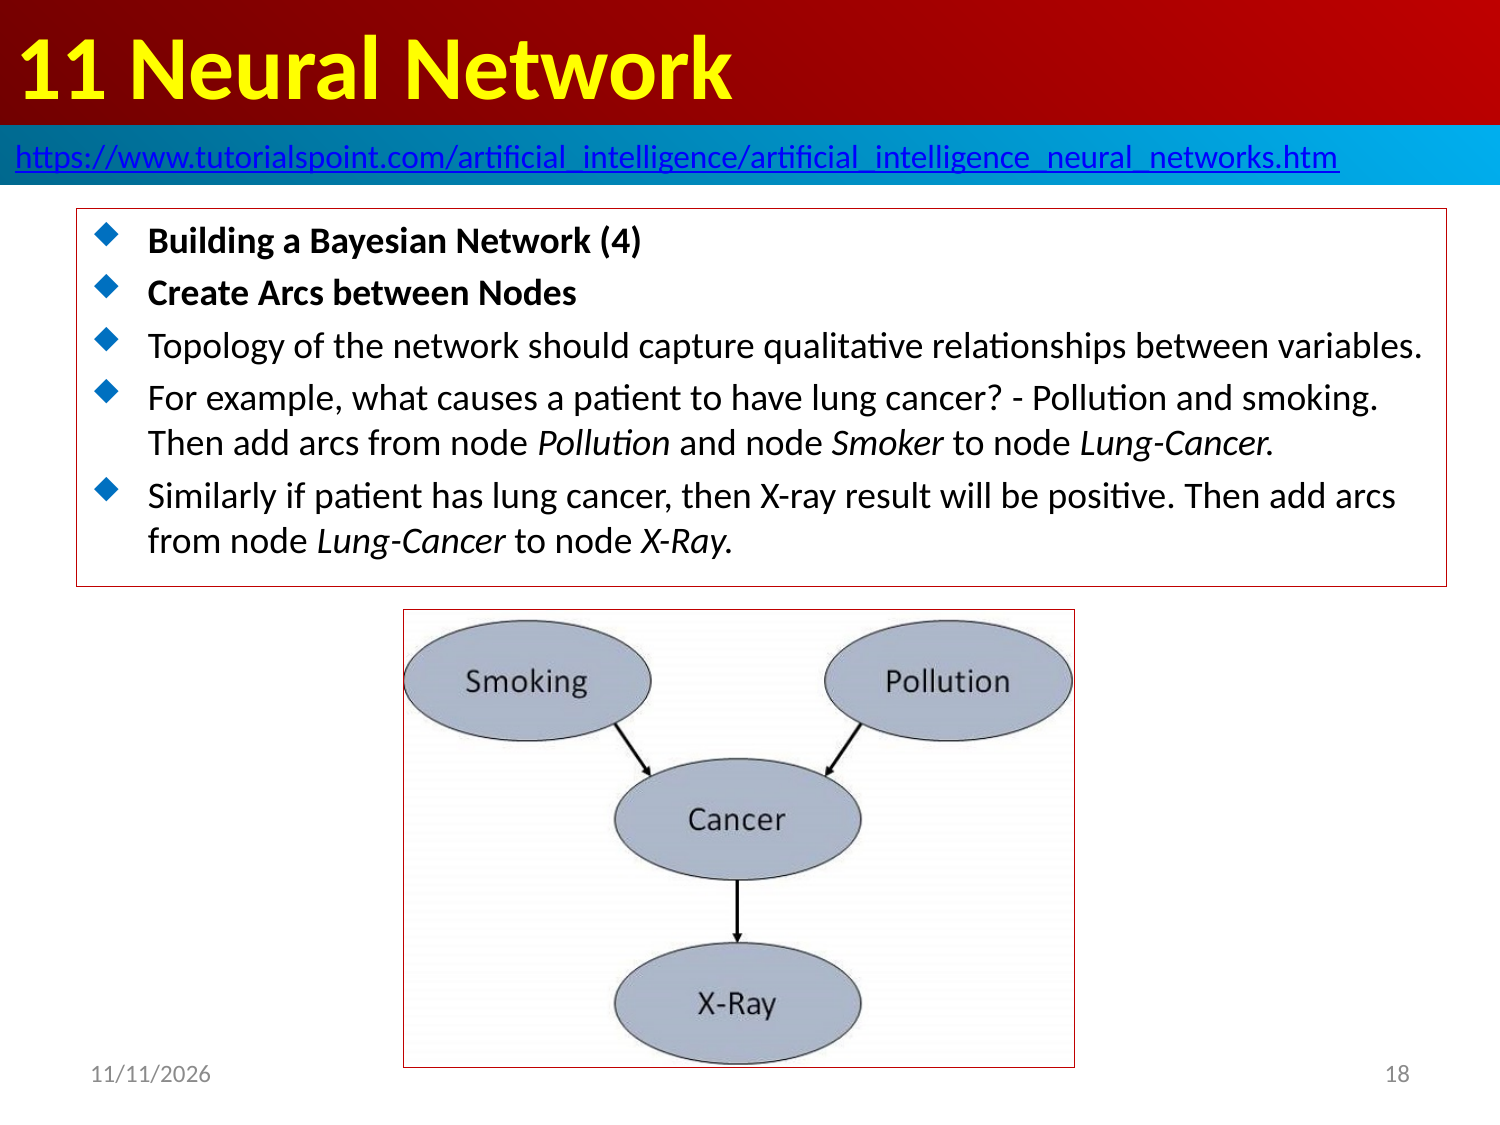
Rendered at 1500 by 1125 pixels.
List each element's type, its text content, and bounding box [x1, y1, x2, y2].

title 11 Neural Network [0, 0, 1500, 125]
picture [403, 609, 1076, 1068]
subtitle Building a Bayesian Network (4) Create Arcs between Nodes Topology of the network should capture qualitative relationships between variables. For example, what causes a patient to have lung cancer? - Pollution and smoking. Then add arcs from node Pollution and node Smoker to node Lung-Cancer. Similarly if patient has lung cancer, then X-ray result will be positive. Then add arcs from node Lung-Cancer to node X-Ray. [76, 208, 1447, 587]
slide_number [75, 1042, 425, 1103]
text_box https://www.tutorialspoint.com/artificial_intelligence/artificial_intelligence_neural_networks.htm [0, 125, 1500, 185]
slide_number 18 [1074, 1042, 1425, 1103]
